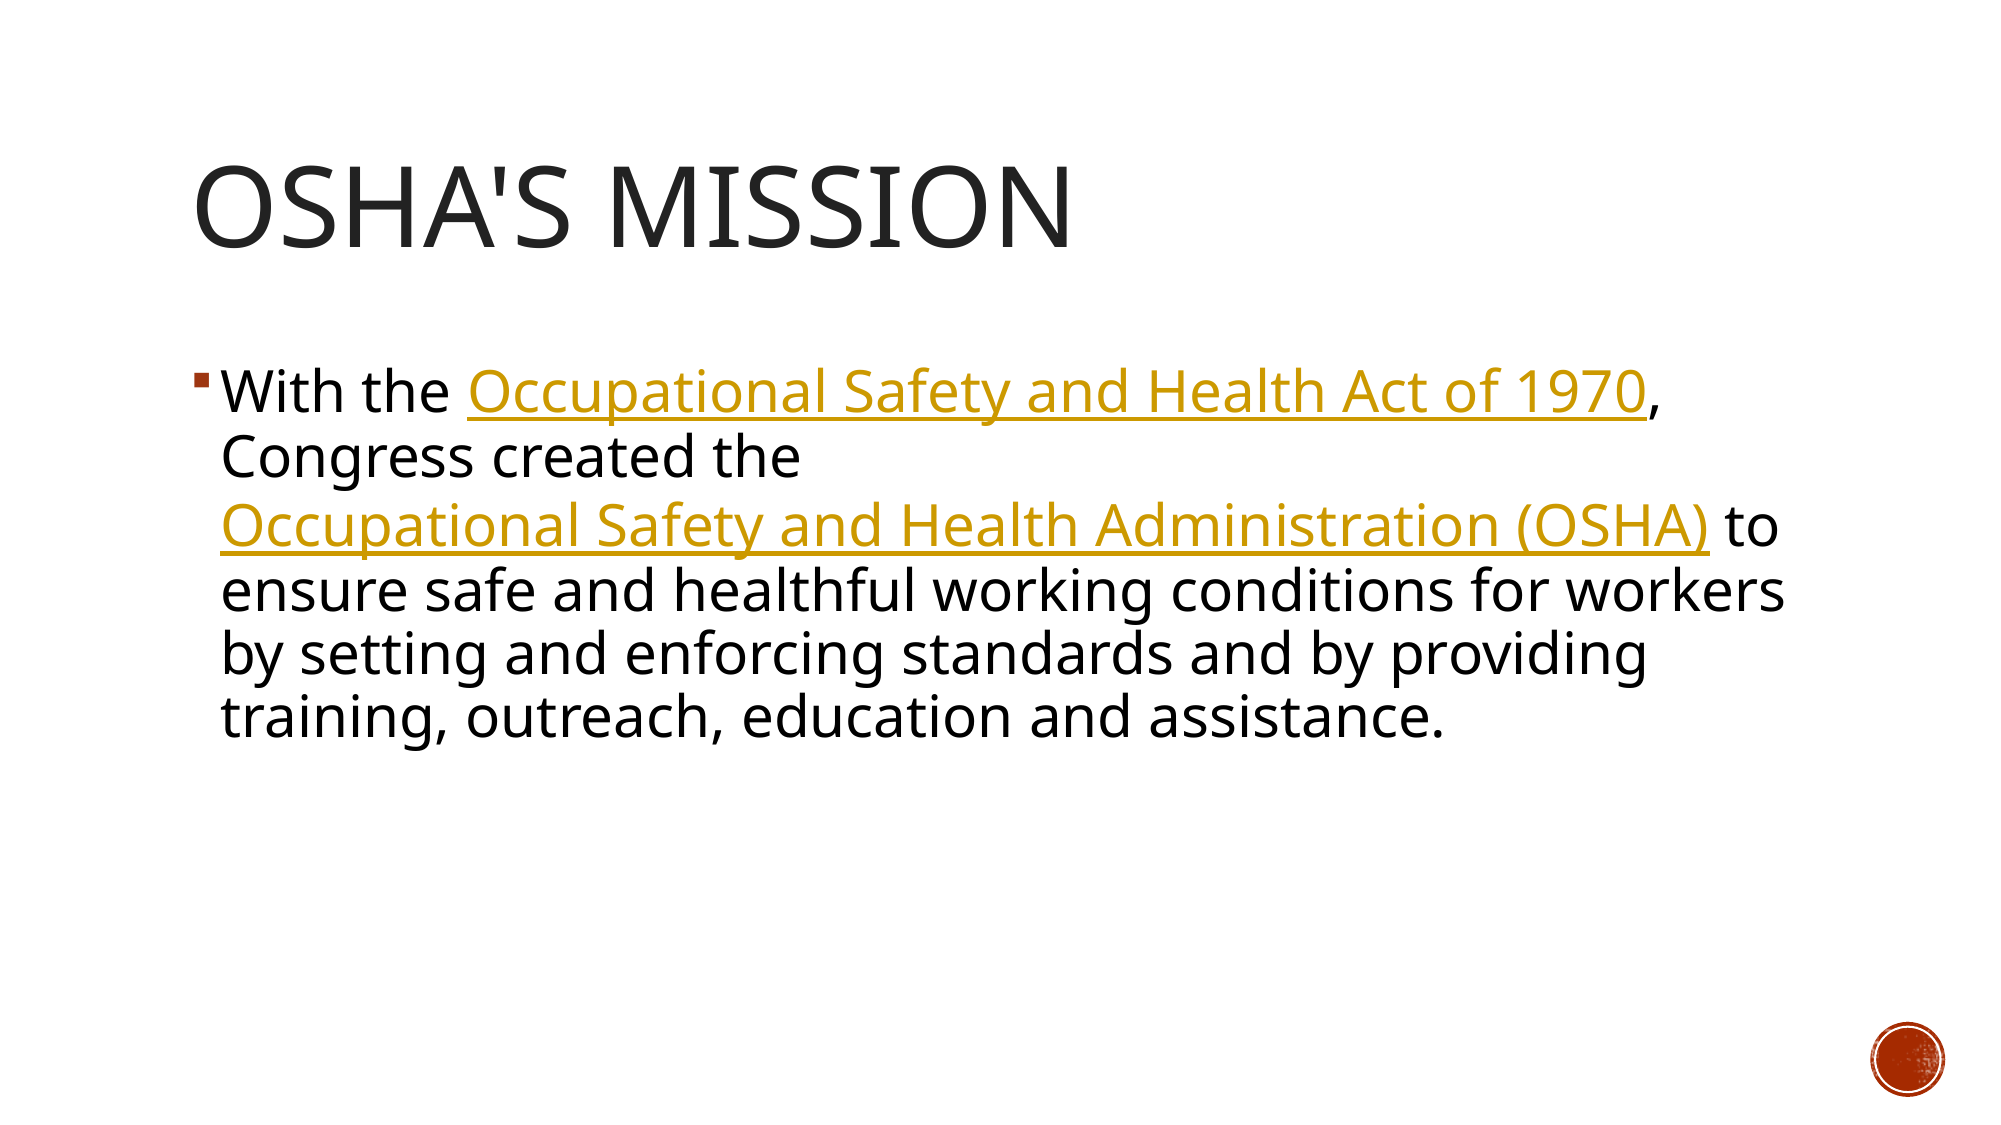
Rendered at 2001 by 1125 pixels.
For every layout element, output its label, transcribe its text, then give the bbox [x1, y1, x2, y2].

list With the Occupational Safety and Health Act of 1970, Congress created the Occupational Safety and Health Administration (OSHA) to ensure safe and healthful working conditions for workers by setting and enforcing standards and by providing training, outreach, education and assistance. [175, 348, 1826, 1013]
title OSHA's Mission [175, 79, 1826, 344]
